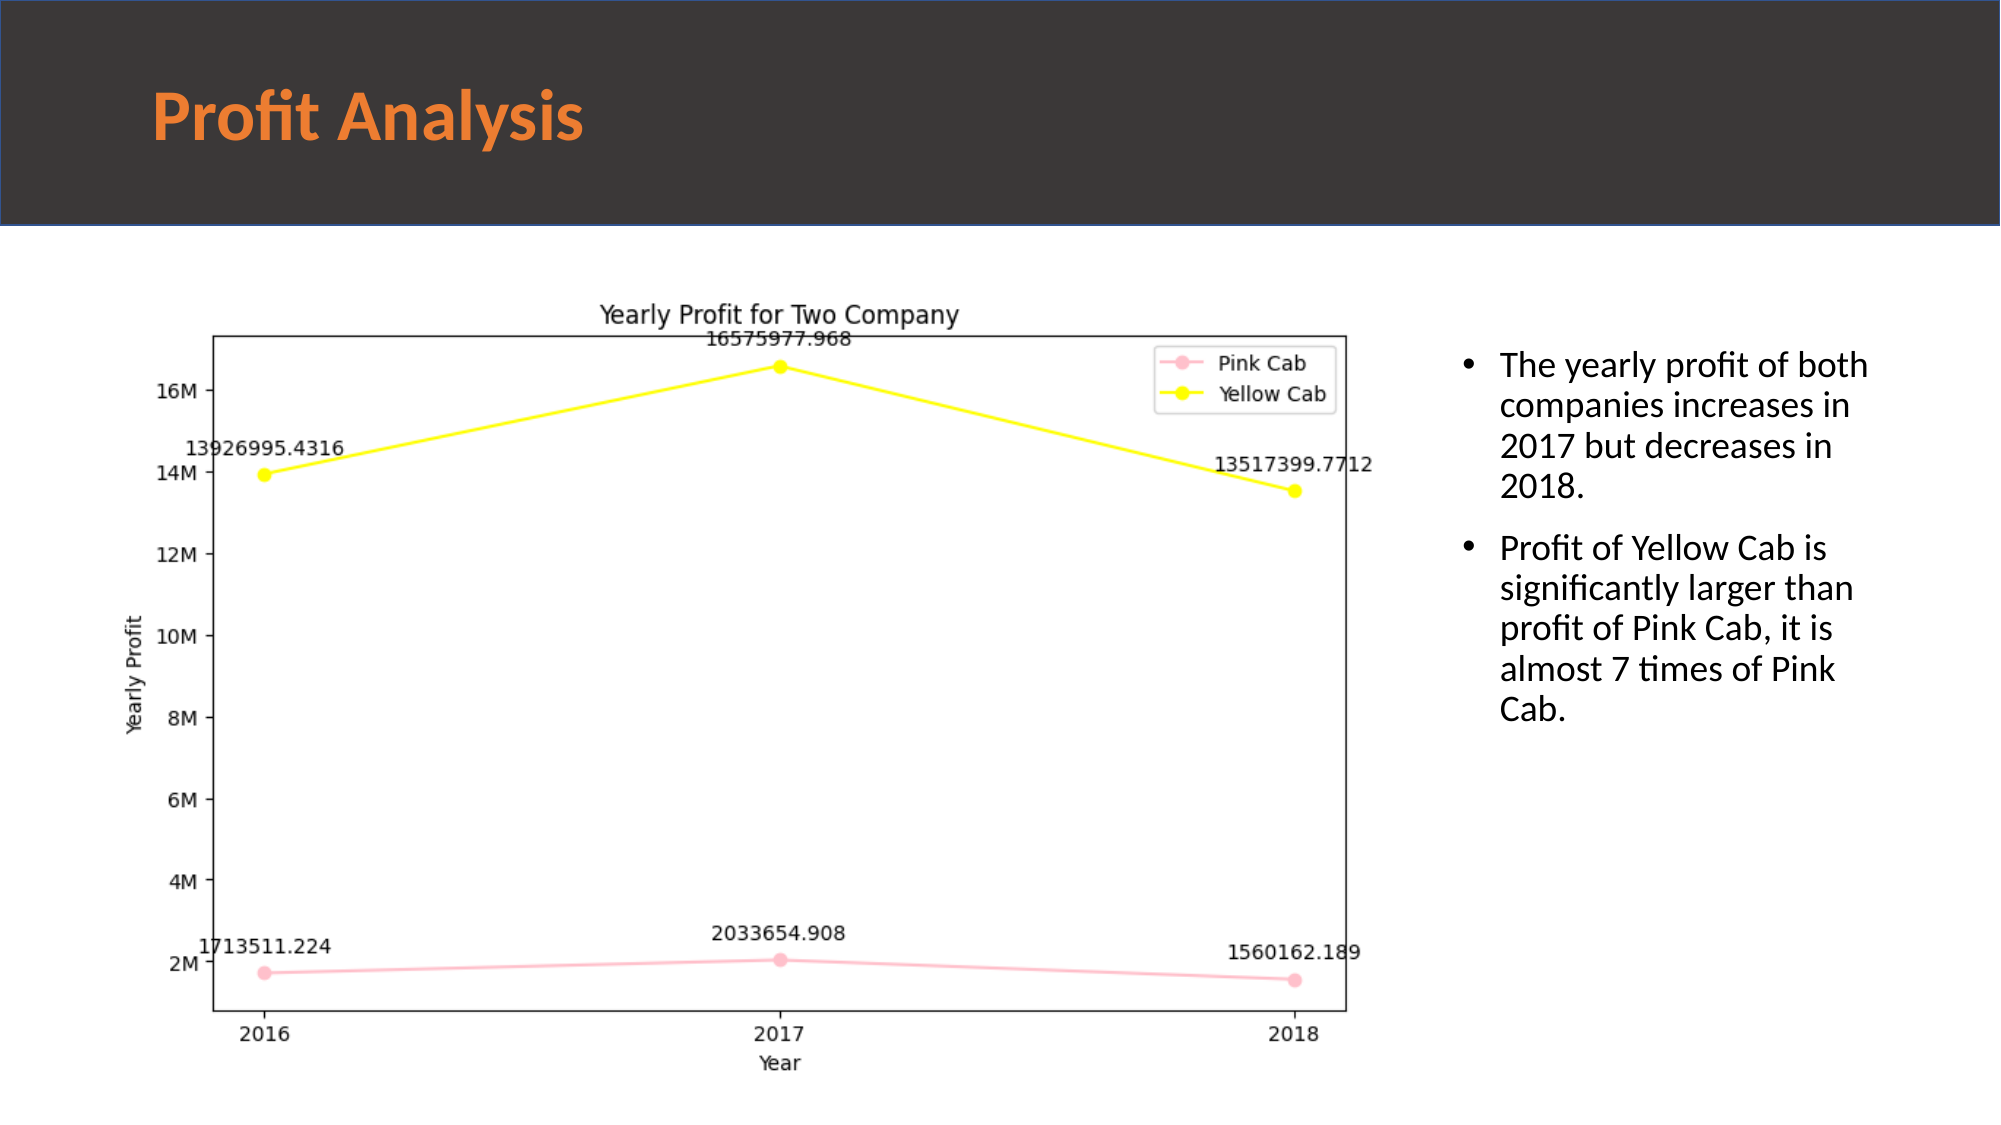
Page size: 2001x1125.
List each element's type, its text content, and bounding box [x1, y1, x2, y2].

title Profit Analysis [137, 7, 1863, 225]
list The yearly profit of both companies increases in 2017 but decreases in 2018. Profit of Yellow Cab is significantly larger than profit of Pink Cab, it is almost 7 times of Pink Cab. [1447, 337, 1909, 788]
text_box [0, 0, 2000, 226]
picture [112, 289, 1388, 1088]
